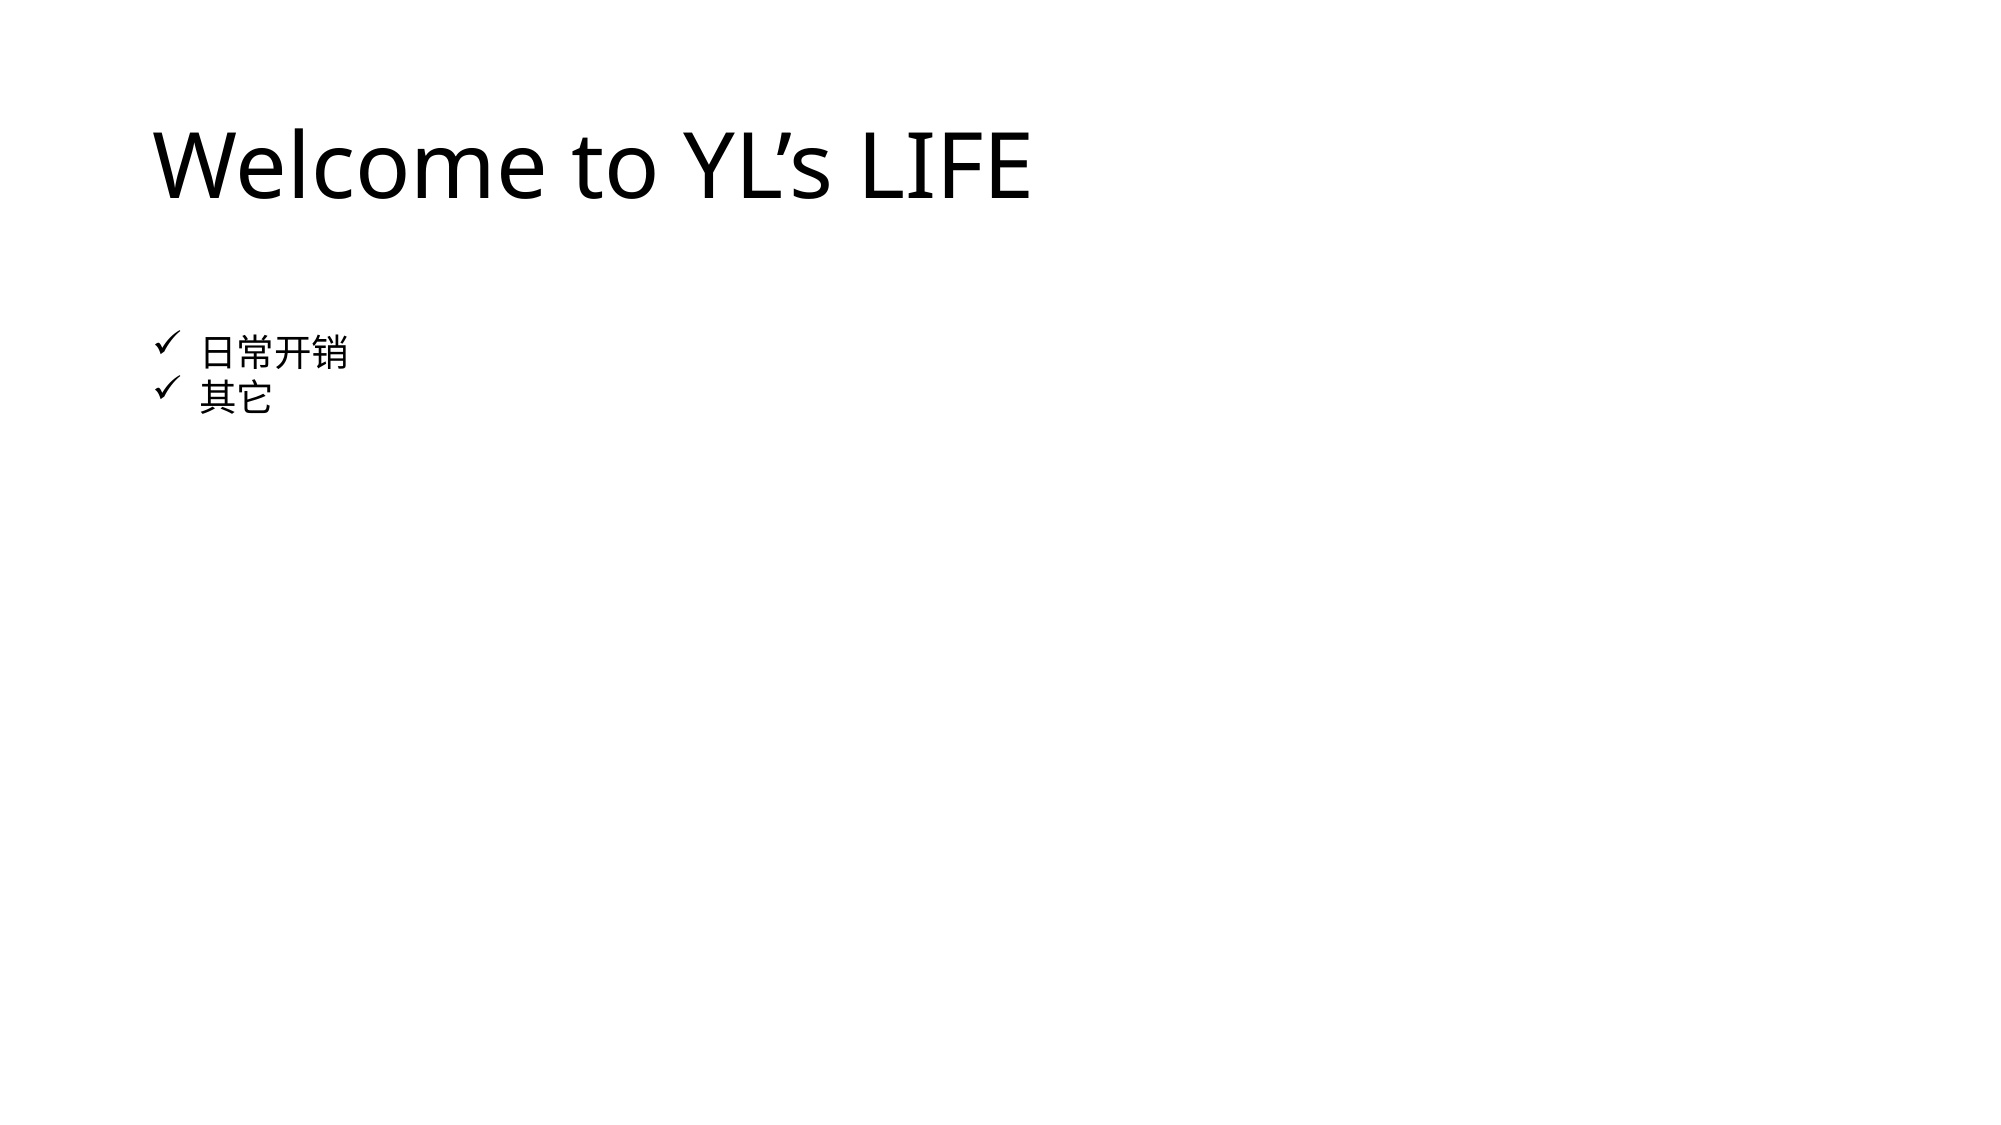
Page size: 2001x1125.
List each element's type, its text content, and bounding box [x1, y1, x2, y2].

title Welcome to YL’s LIFE [137, 59, 1863, 278]
text_box 日常开销 其它 [137, 321, 724, 426]
